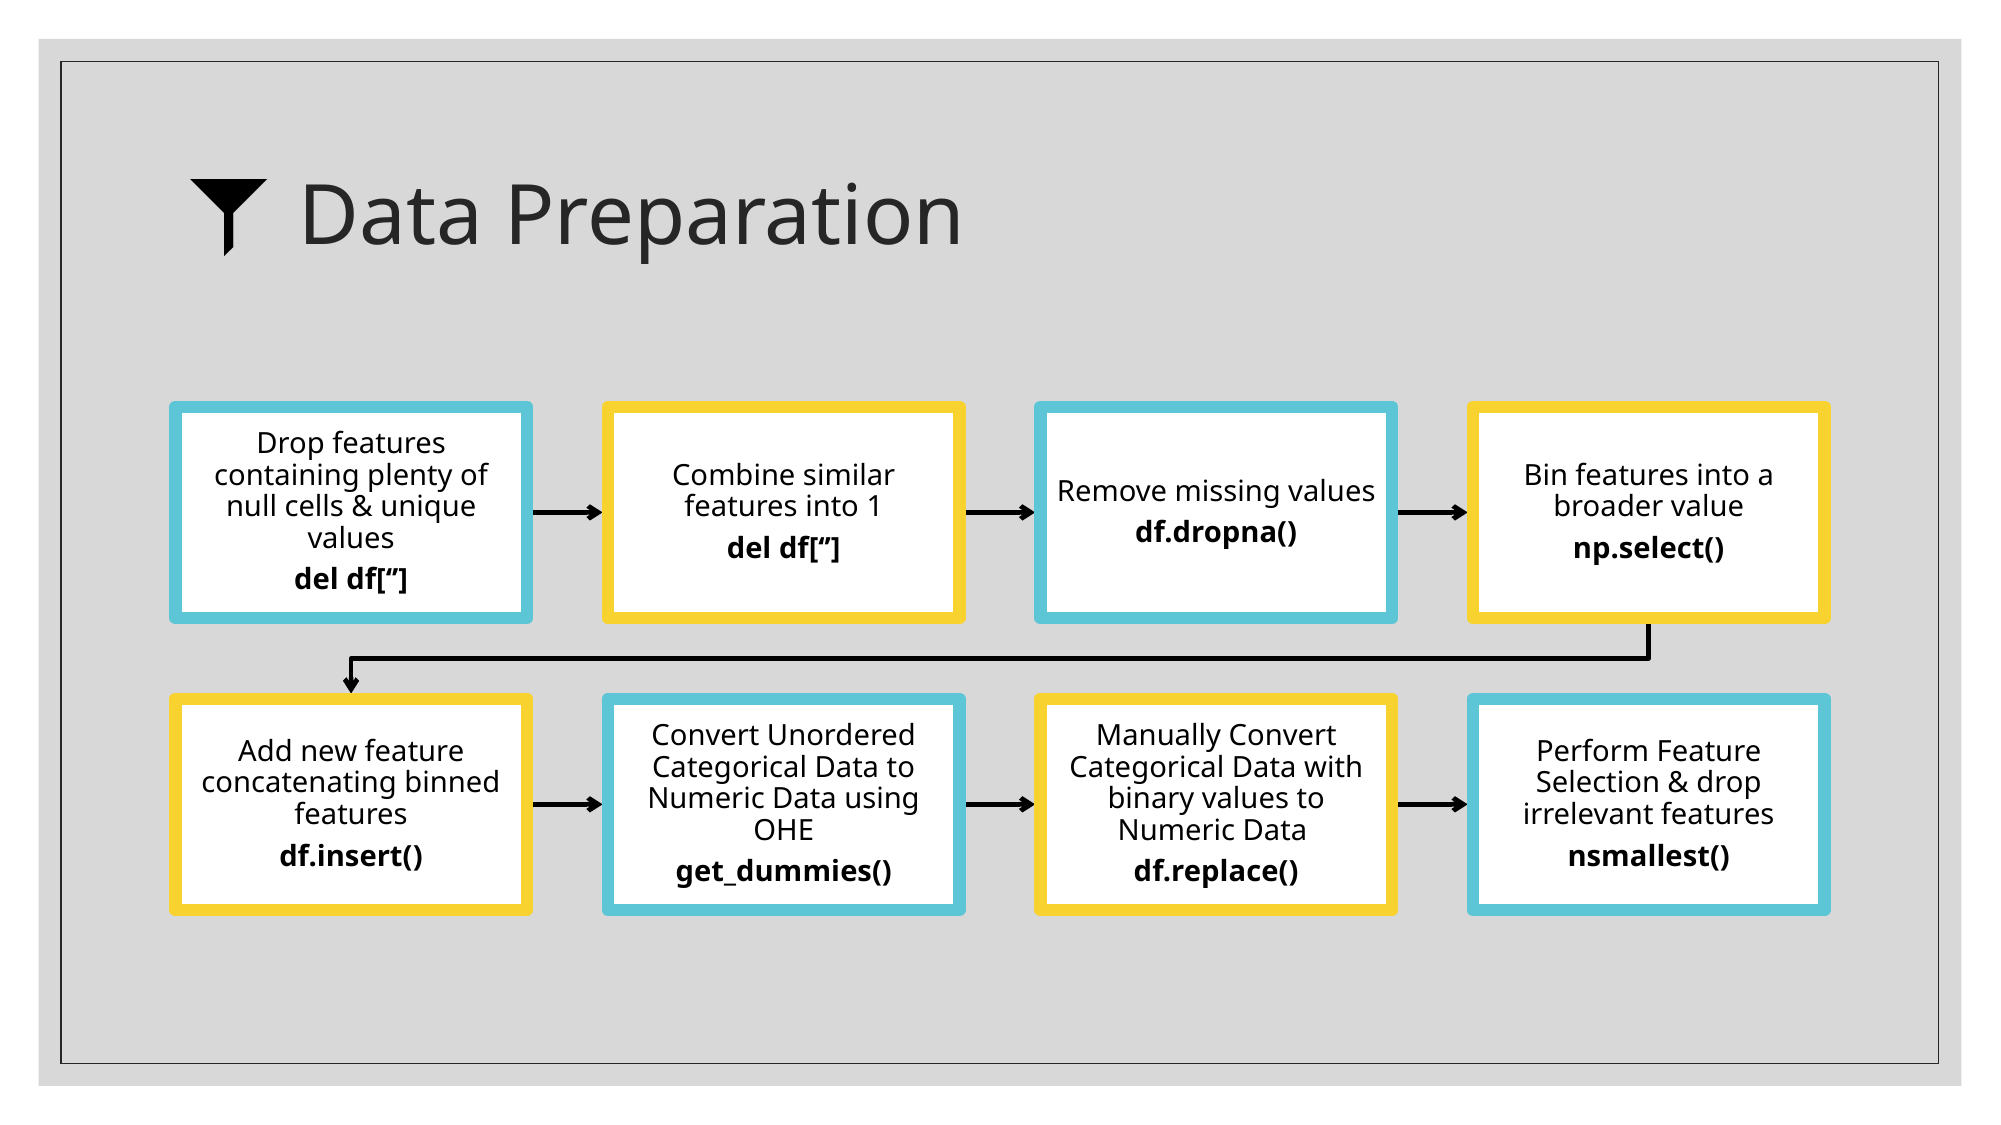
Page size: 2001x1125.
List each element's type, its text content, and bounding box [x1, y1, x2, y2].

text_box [174, 297, 1825, 1020]
title Data Preparation [174, 105, 1825, 296]
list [174, 163, 283, 272]
